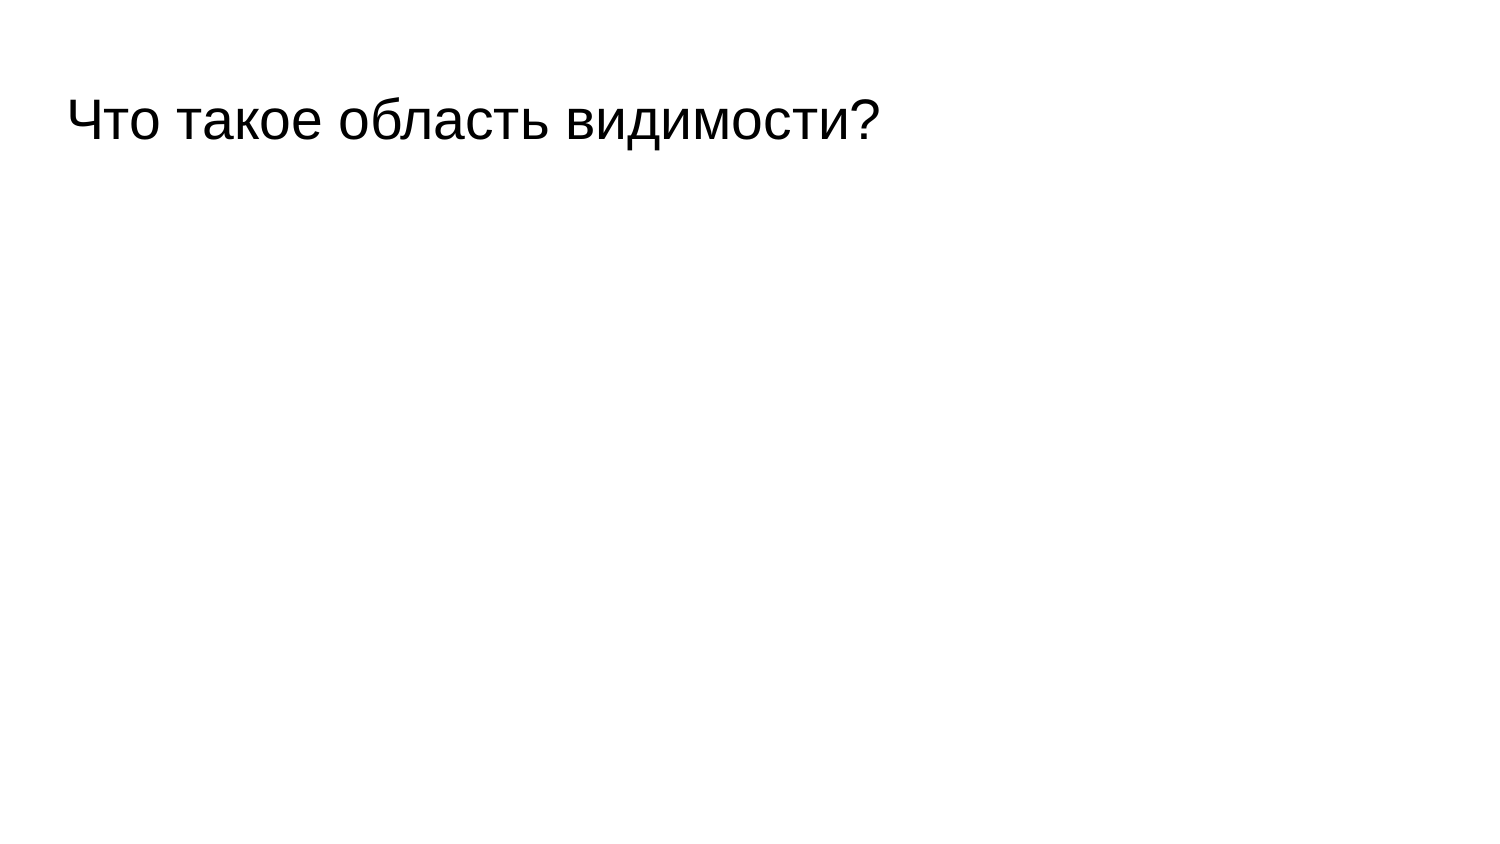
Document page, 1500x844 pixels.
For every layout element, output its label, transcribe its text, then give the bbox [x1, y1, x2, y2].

title Что такое область видимости? [51, 72, 1449, 167]
